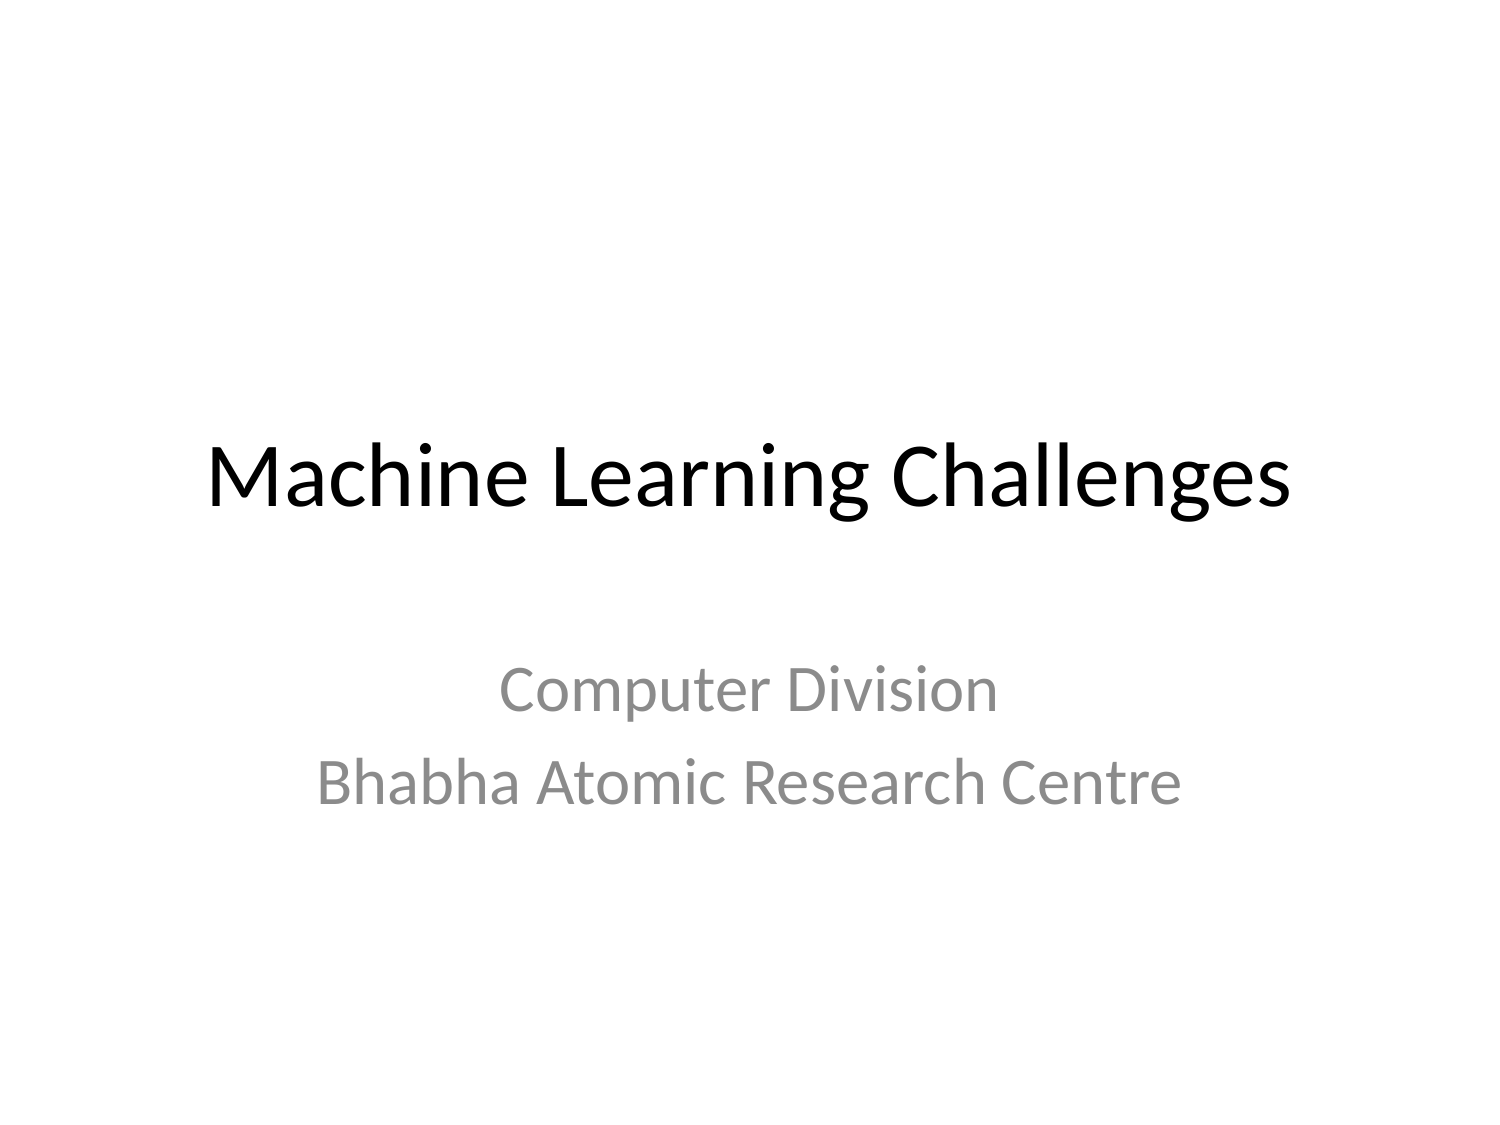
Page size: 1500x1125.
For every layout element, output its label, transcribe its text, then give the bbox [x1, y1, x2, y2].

subtitle Computer Division Bhabha Atomic Research Centre [225, 637, 1275, 925]
title Machine Learning Challenges [112, 349, 1388, 591]
